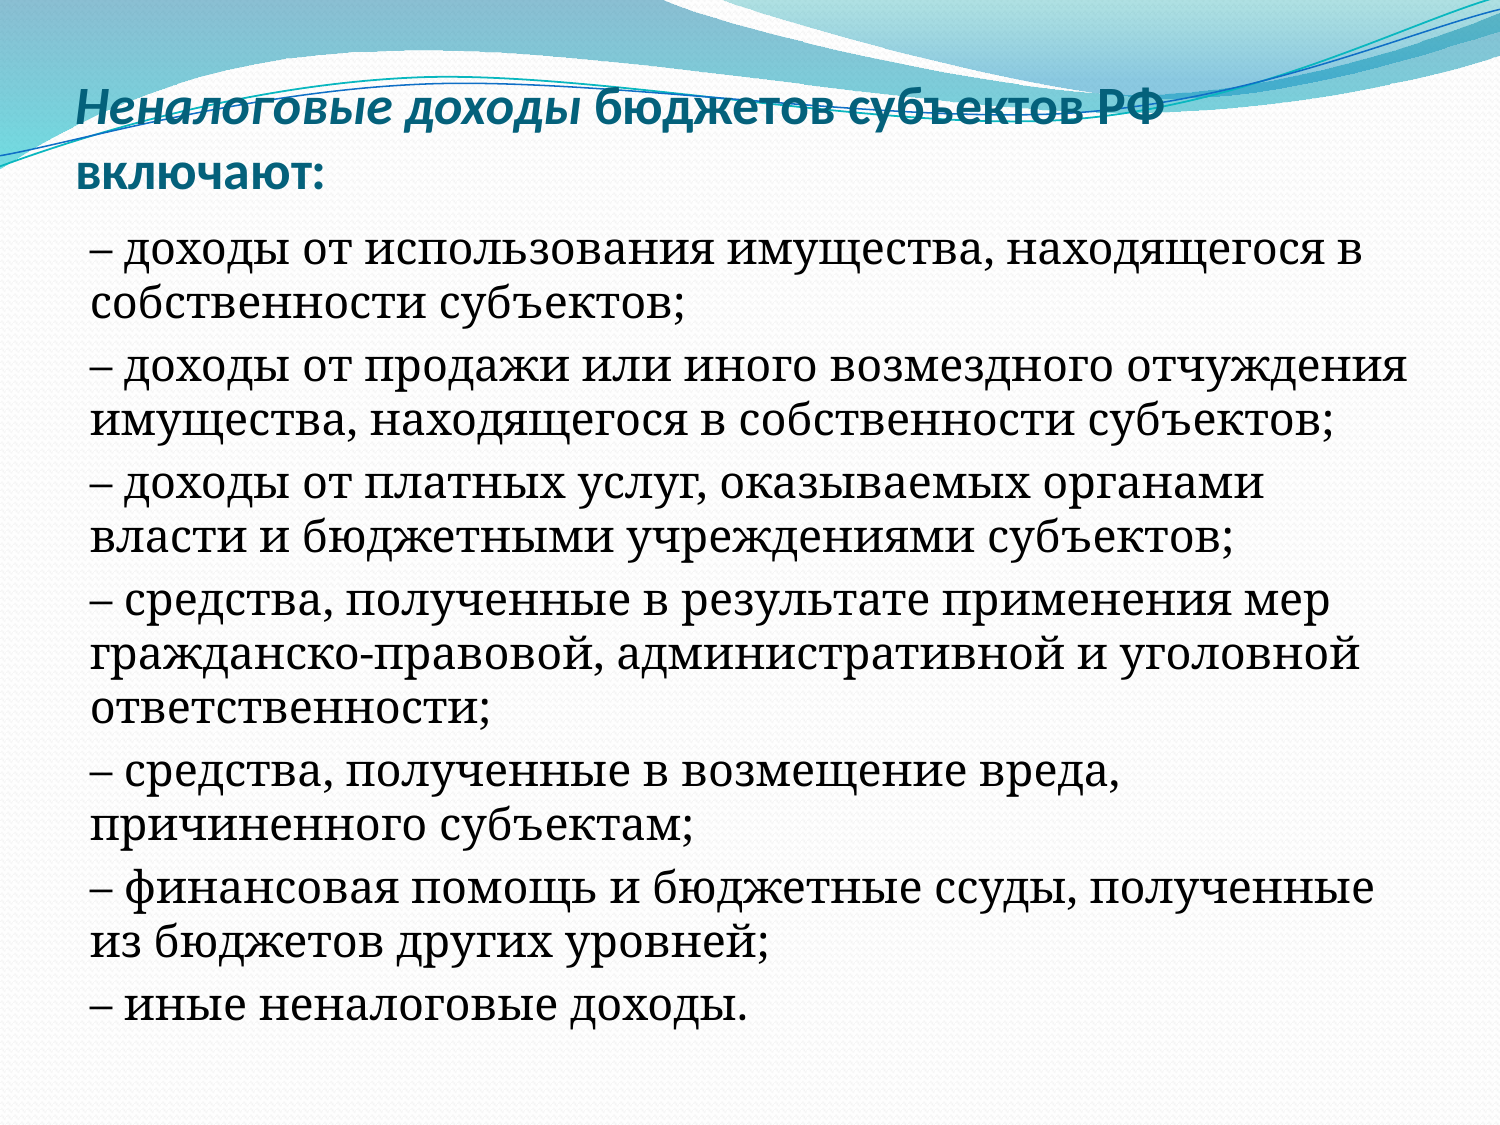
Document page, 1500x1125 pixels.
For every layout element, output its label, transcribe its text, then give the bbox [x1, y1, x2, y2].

title Неналоговые доходы бюджетов субъектов РФ включают: [75, 62, 1425, 200]
list – доходы от использования имущества, находящегося в собственности субъектов; – доходы от продажи или иного возмездного отчуждения имущества, находящегося в собственности субъектов; – доходы от платных услуг, оказываемых органами власти и бюджетными учреждениями субъектов; – средства, полученные в результате применения мер гражданско-правовой, административной и уголовной ответственности; – средства, полученные в возмещение вреда, причиненного субъектам; – финансовая помощь и бюджетные ссуды, полученные из бюджетов других уровней; – иные неналоговые доходы. [75, 212, 1425, 1063]
